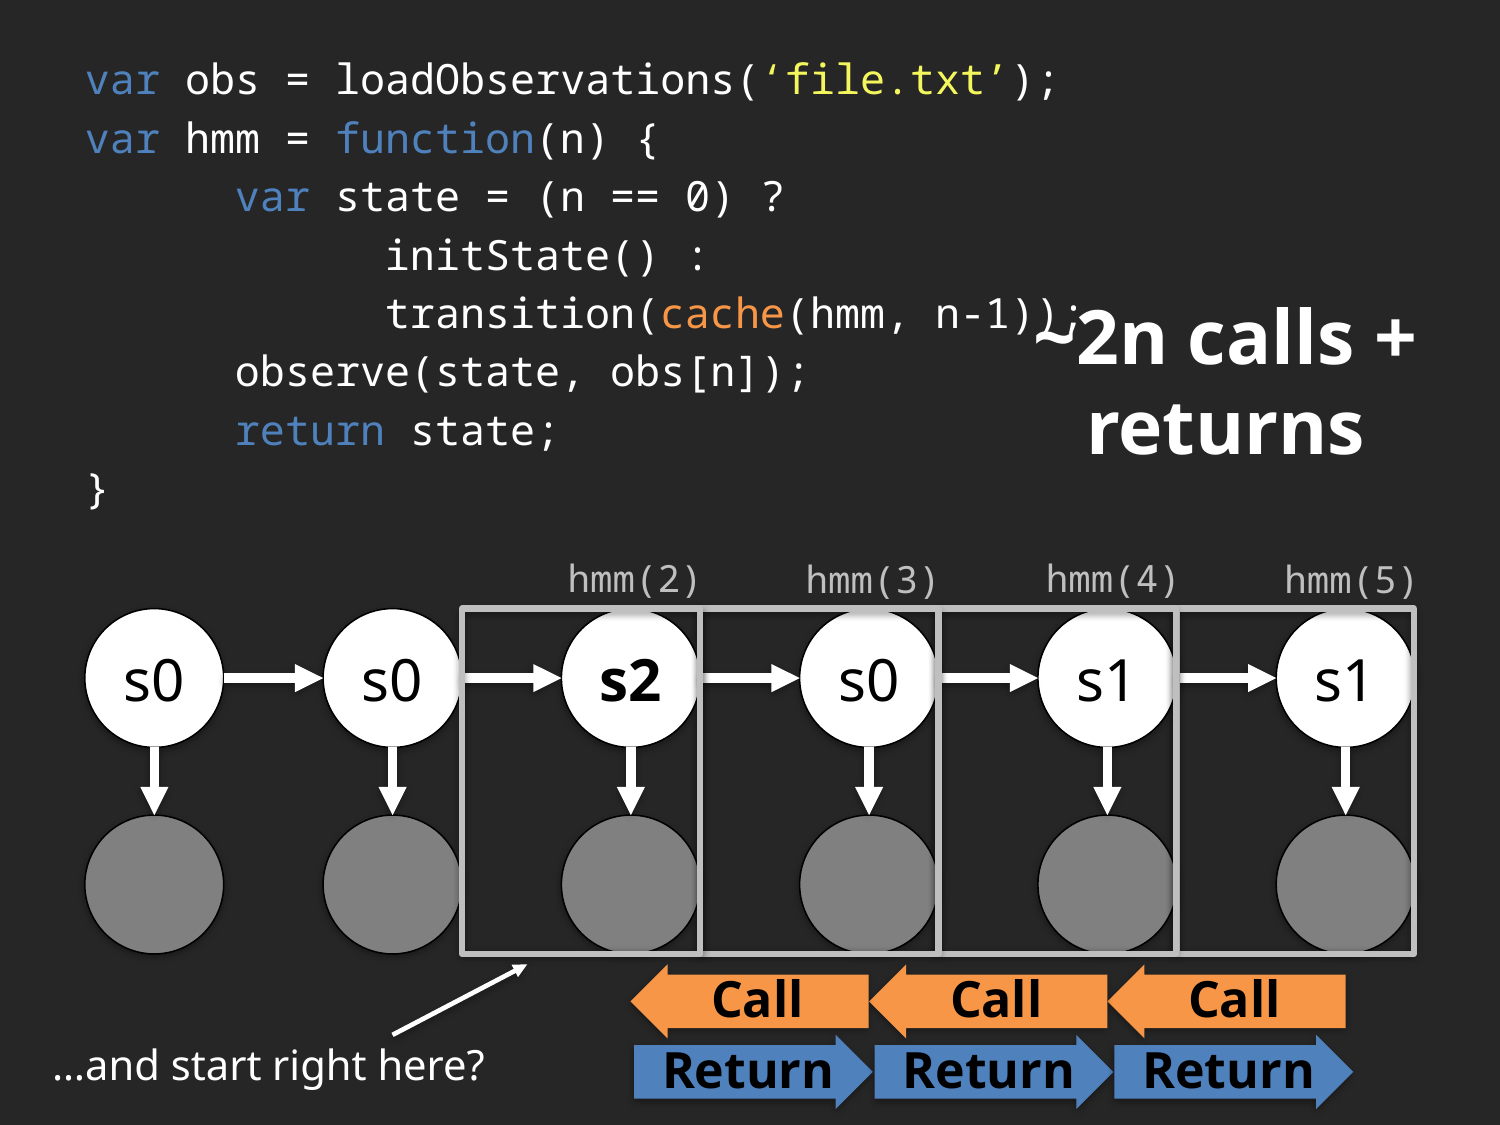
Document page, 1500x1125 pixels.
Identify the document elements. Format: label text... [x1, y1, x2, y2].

text_box hmm(2) [550, 562, 720, 608]
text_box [874, 1030, 1113, 1110]
text_box [702, 608, 939, 955]
text_box hmm(4) [1011, 547, 1216, 608]
text_box [84, 814, 225, 955]
text_box ~2n calls + returns [1162, 281, 1440, 477]
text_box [1110, 960, 1346, 1029]
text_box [633, 1030, 873, 1110]
text_box [942, 608, 1177, 955]
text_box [630, 960, 869, 1032]
text_box [461, 608, 701, 955]
text_box var obs = loadObservations(‘file.txt’); var hmm = function(n) { var state = (n == 0) ? initState() : transition(cache(hmm, n-1)); observe(state, obs[n]); return state; } [70, 45, 1162, 562]
text_box hmm(3) [771, 562, 976, 609]
text_box …and start right here? [37, 1030, 584, 1096]
text_box s0 [84, 607, 225, 748]
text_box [871, 960, 1108, 1029]
text_box hmm(5) [1249, 548, 1454, 609]
text_box s0 [322, 607, 456, 748]
text_box [1179, 608, 1415, 955]
text_box [322, 814, 456, 955]
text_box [392, 964, 528, 1036]
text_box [1114, 1030, 1354, 1110]
